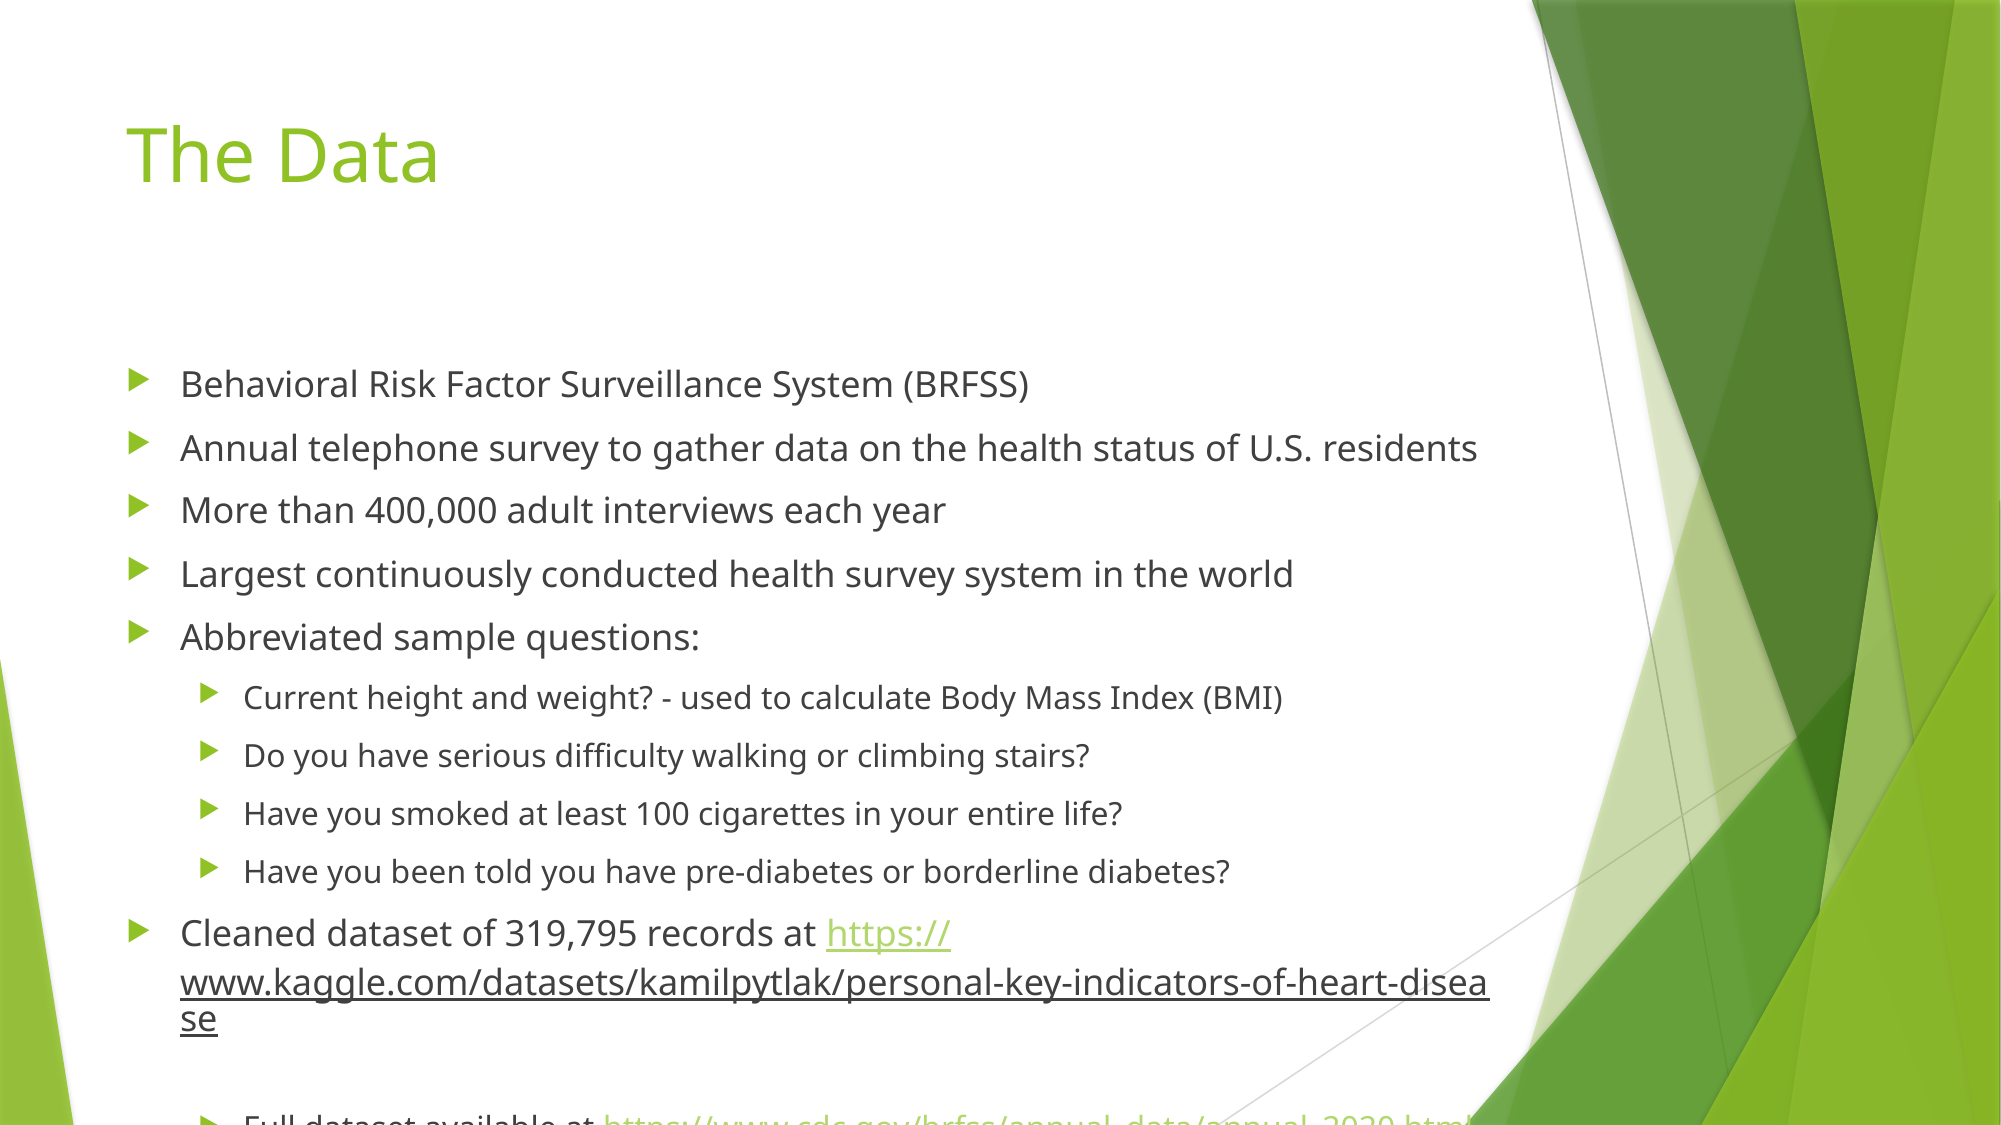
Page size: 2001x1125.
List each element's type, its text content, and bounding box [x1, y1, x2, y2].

title The Data [111, 99, 1522, 317]
list Behavioral Risk Factor Surveillance System (BRFSS) Annual telephone survey to gather data on the health status of U.S. residents More than 400,000 adult interviews each year Largest continuously conducted health survey system in the world Abbreviated sample questions: Current height and weight? - used to calculate Body Mass Index (BMI) Do you have serious difficulty walking or climbing stairs? Have you smoked at least 100 cigarettes in your entire life? Have you been told you have pre-diabetes or borderline diabetes? Cleaned dataset of 319,795 records at https://www.kaggle.com/datasets/kamilpytlak/personal-key-indicators-of-heart-disease Full dataset available at https://www.cdc.gov/brfss/annual_data/annual_2020.html [111, 354, 1522, 1125]
